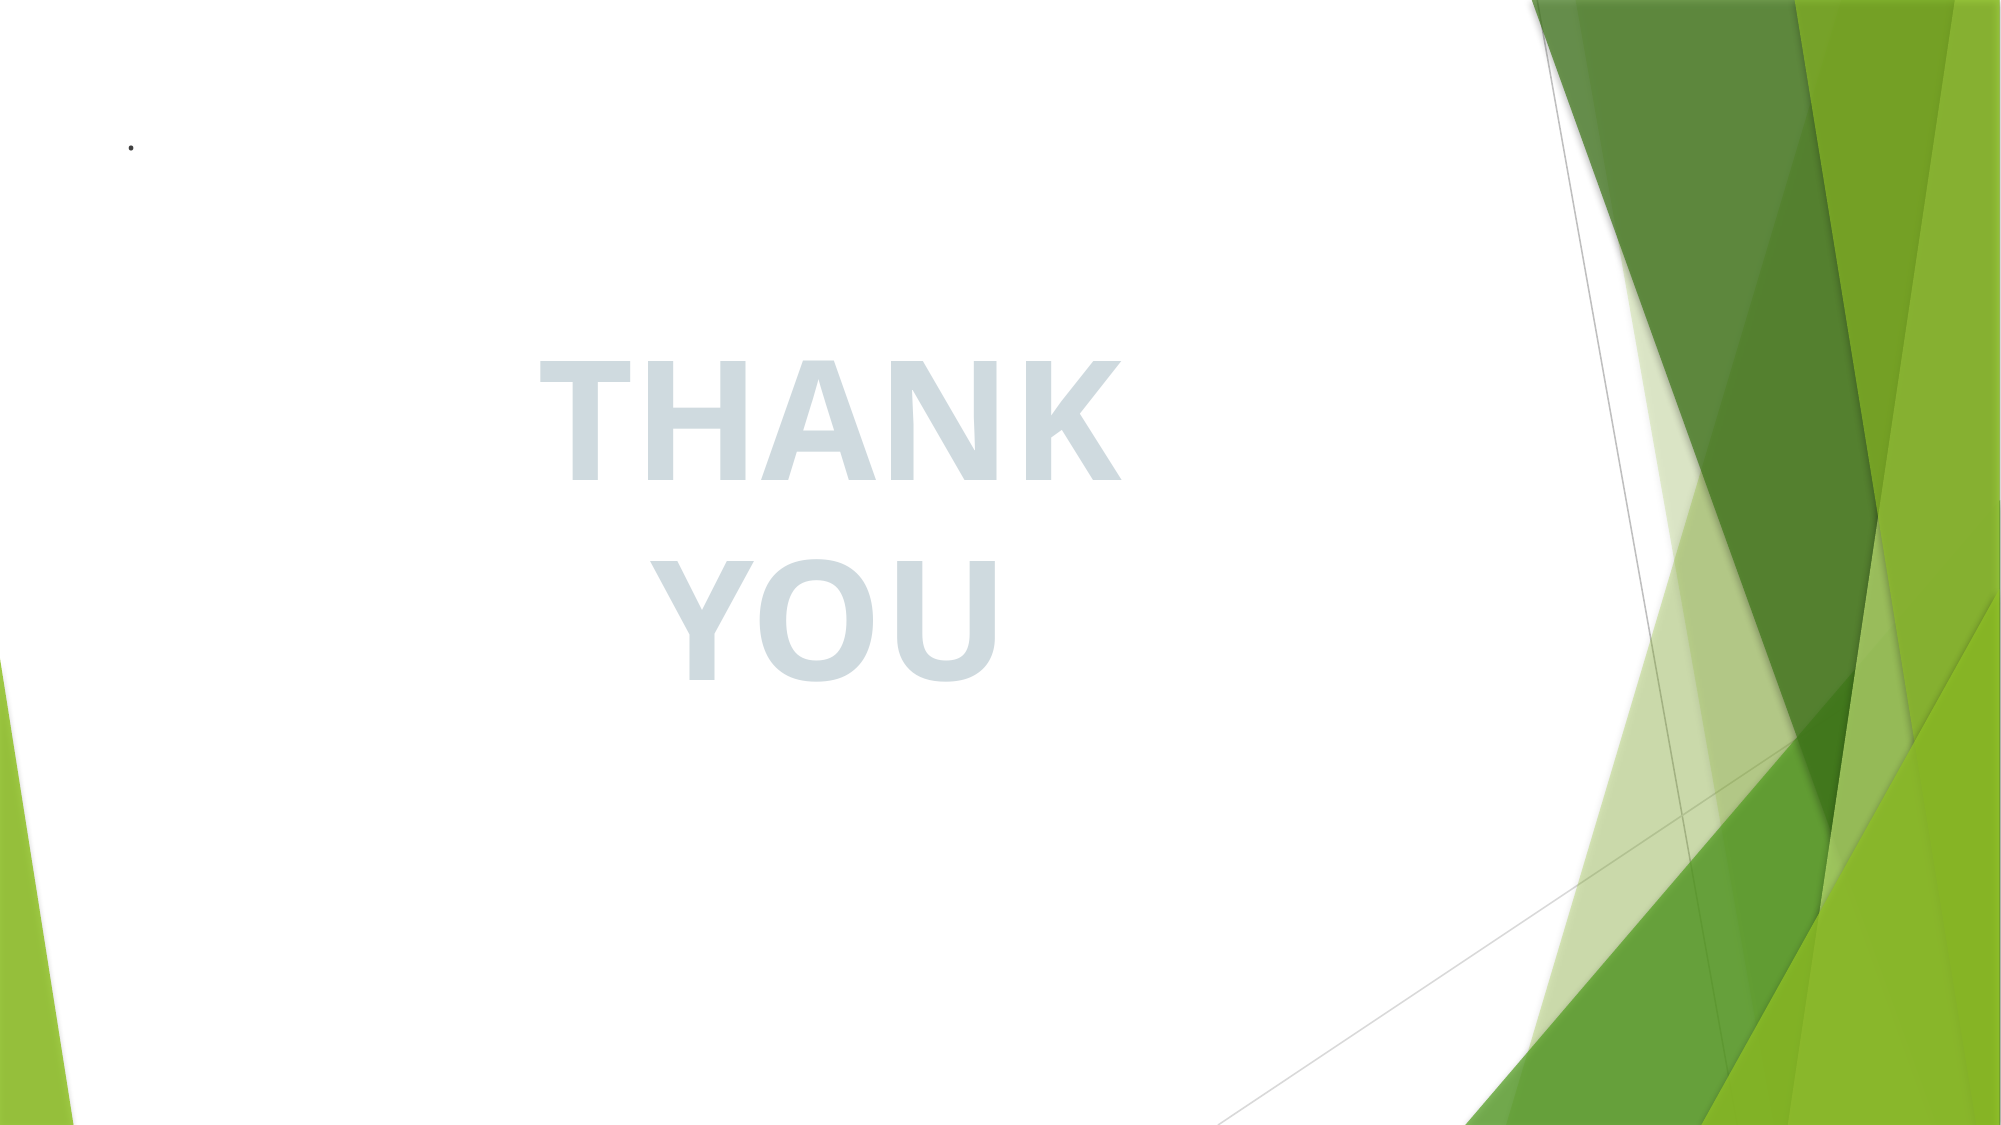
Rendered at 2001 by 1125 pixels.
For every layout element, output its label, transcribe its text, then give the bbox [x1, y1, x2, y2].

list . [111, 105, 1522, 992]
text_box THANK YOU [440, 306, 1219, 722]
